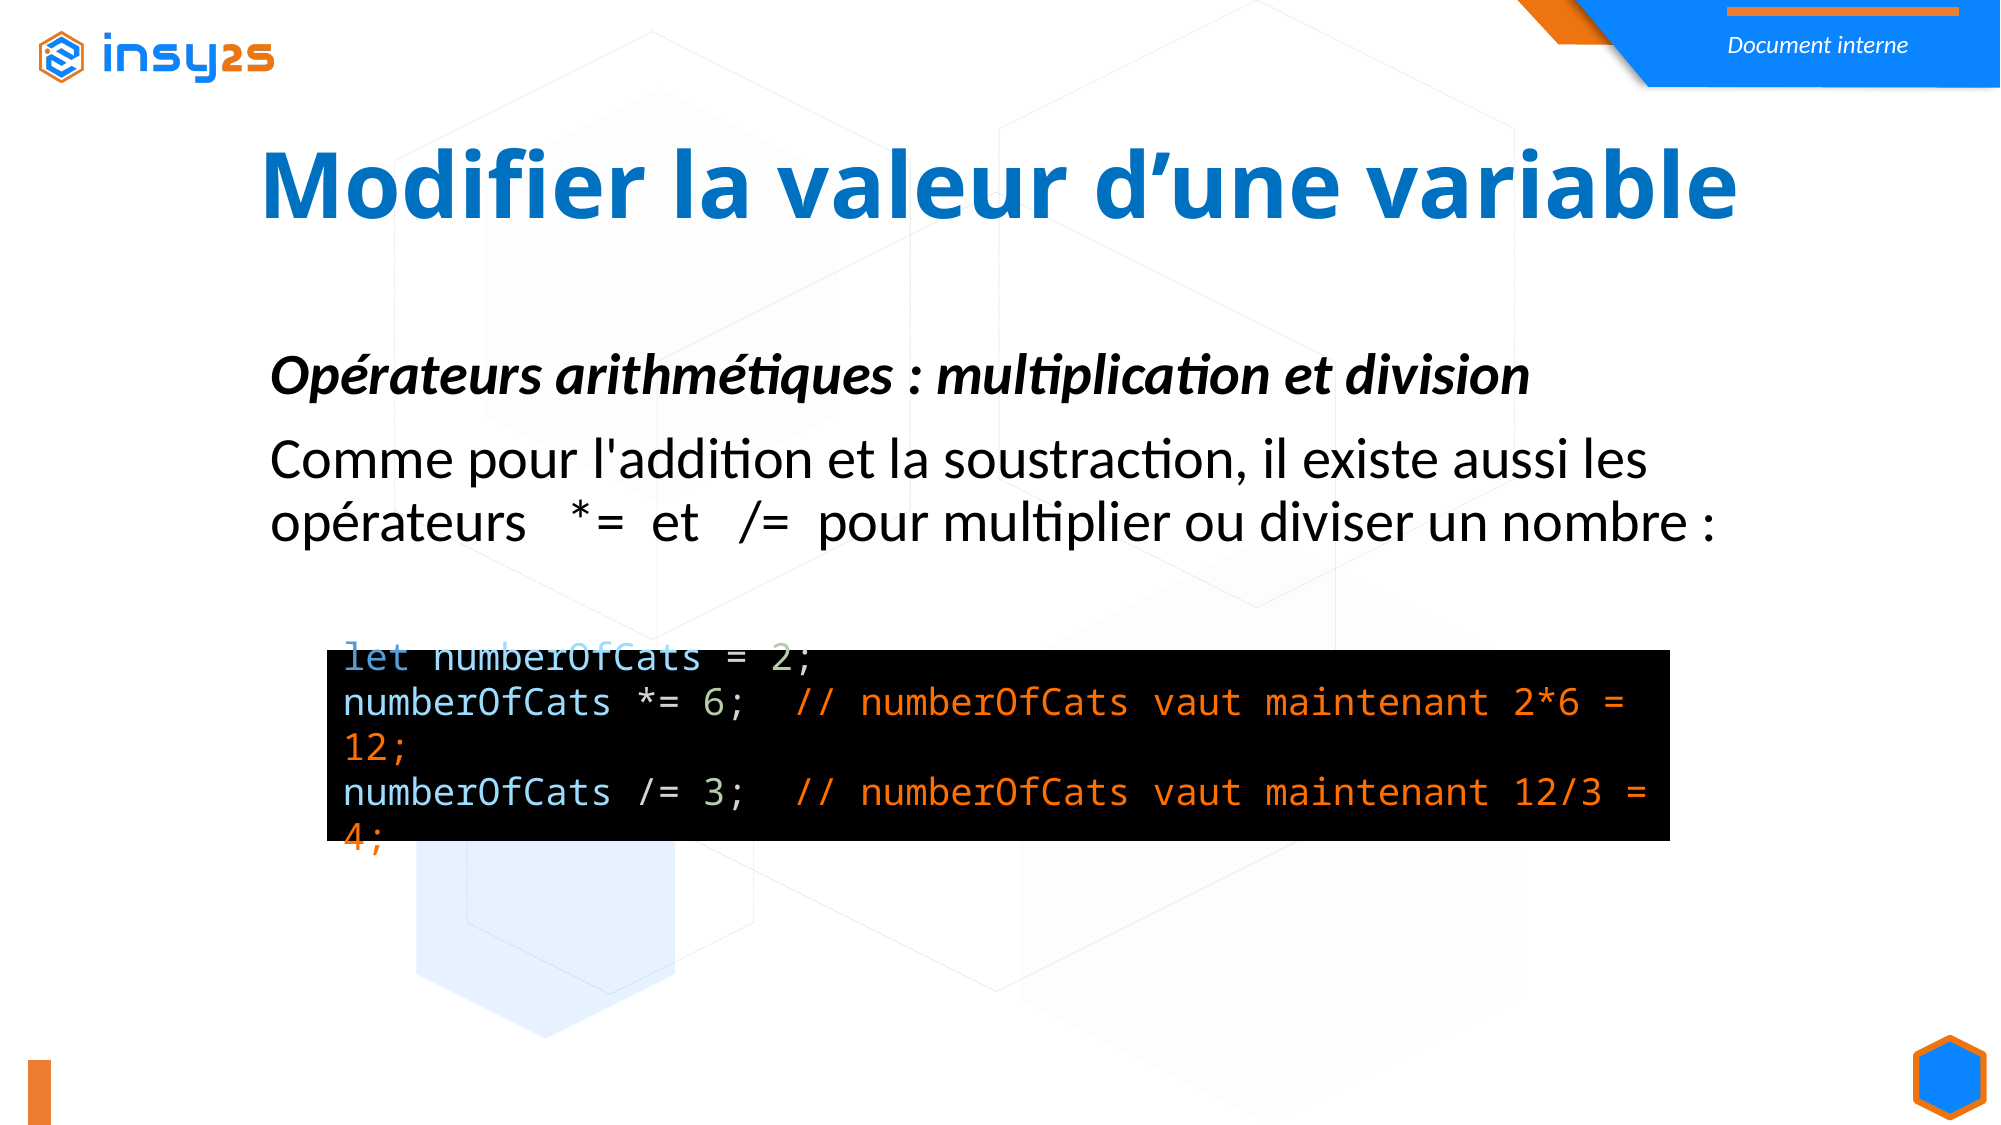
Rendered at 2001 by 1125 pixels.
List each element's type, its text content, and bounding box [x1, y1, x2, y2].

picture [39, 31, 274, 83]
title Modifier la valeur d’une variable [228, 74, 1772, 304]
list Opérateurs arithmétiques : multiplication et division Comme pour l'addition et la soustraction, il existe aussi les opérateurs *= et /= pour multiplier ou diviser un nombre : [255, 336, 1746, 1025]
text_box let numberOfCats = 2; numberOfCats *= 6; // numberOfCats vaut maintenant 2*6 = 12; numberOfCats /= 3; // numberOfCats vaut maintenant 12/3 = 4; [327, 650, 1670, 841]
